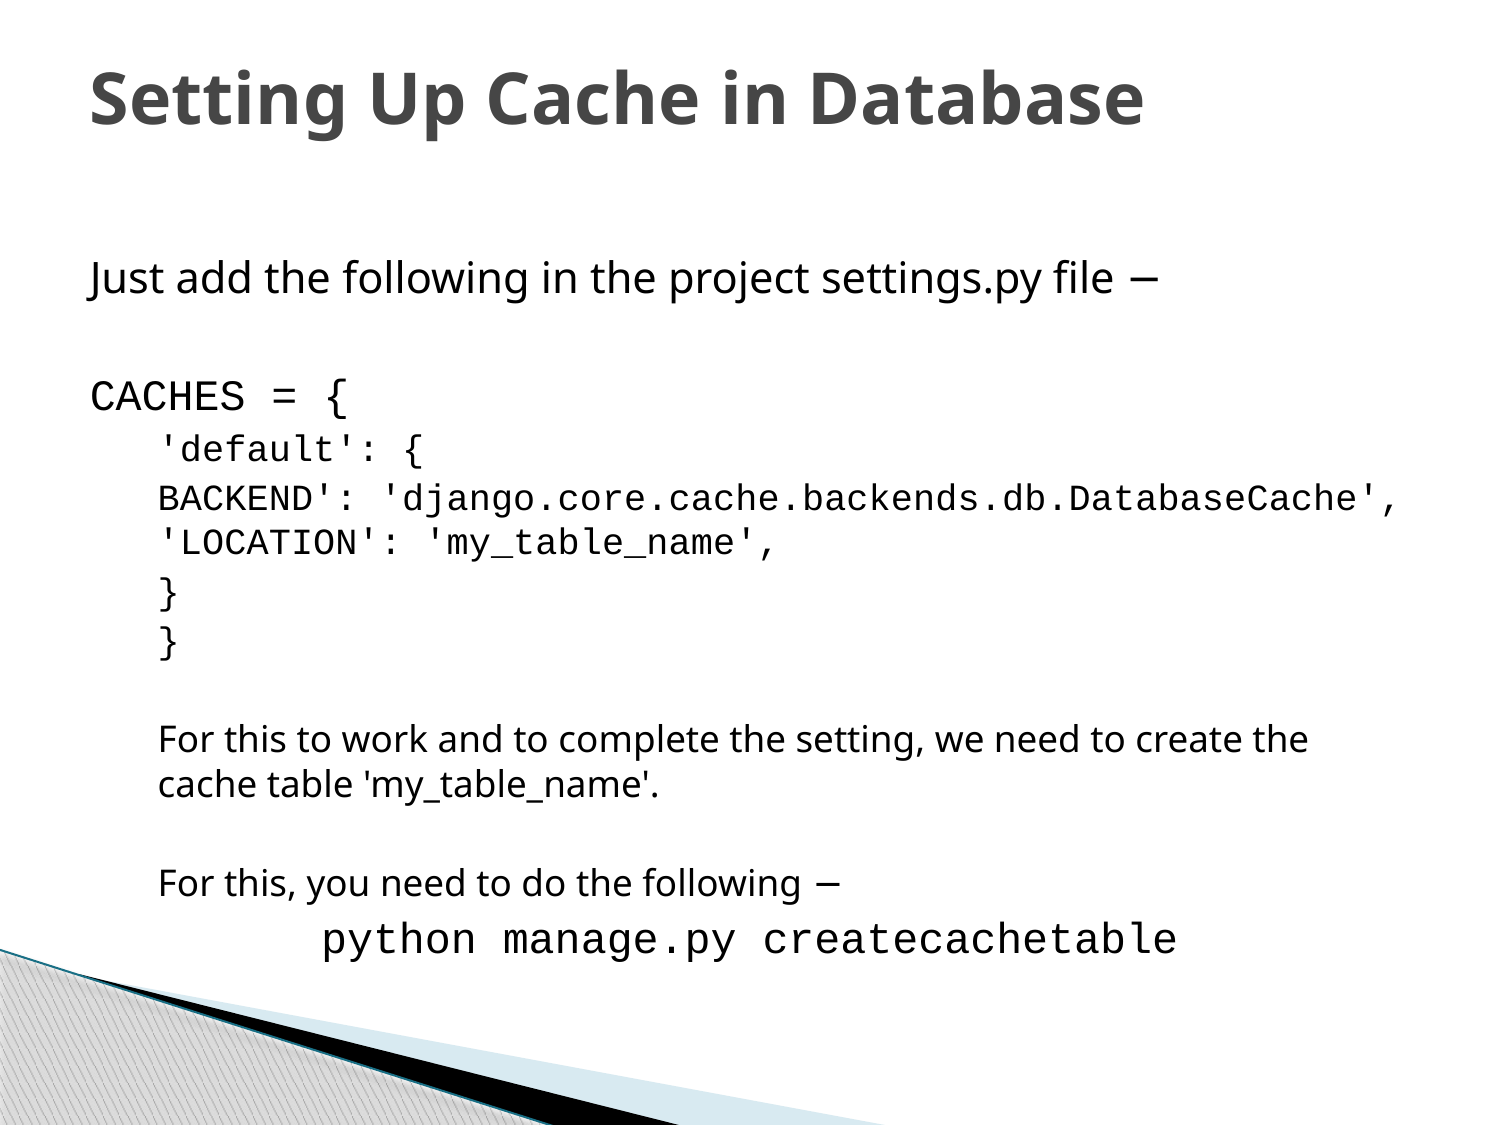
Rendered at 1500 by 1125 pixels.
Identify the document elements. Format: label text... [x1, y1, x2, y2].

title Setting Up Cache in Database [75, 45, 1425, 233]
list Just add the following in the project settings.py file − CACHES = { 'default': { BACKEND': 'django.core.cache.backends.db.DatabaseCache', 'LOCATION': 'my_table_name', } } For this to work and to complete the setting, we need to create the cache table 'my_table_name'. For this, you need to do the following − python manage.py createcachetable [75, 243, 1425, 986]
